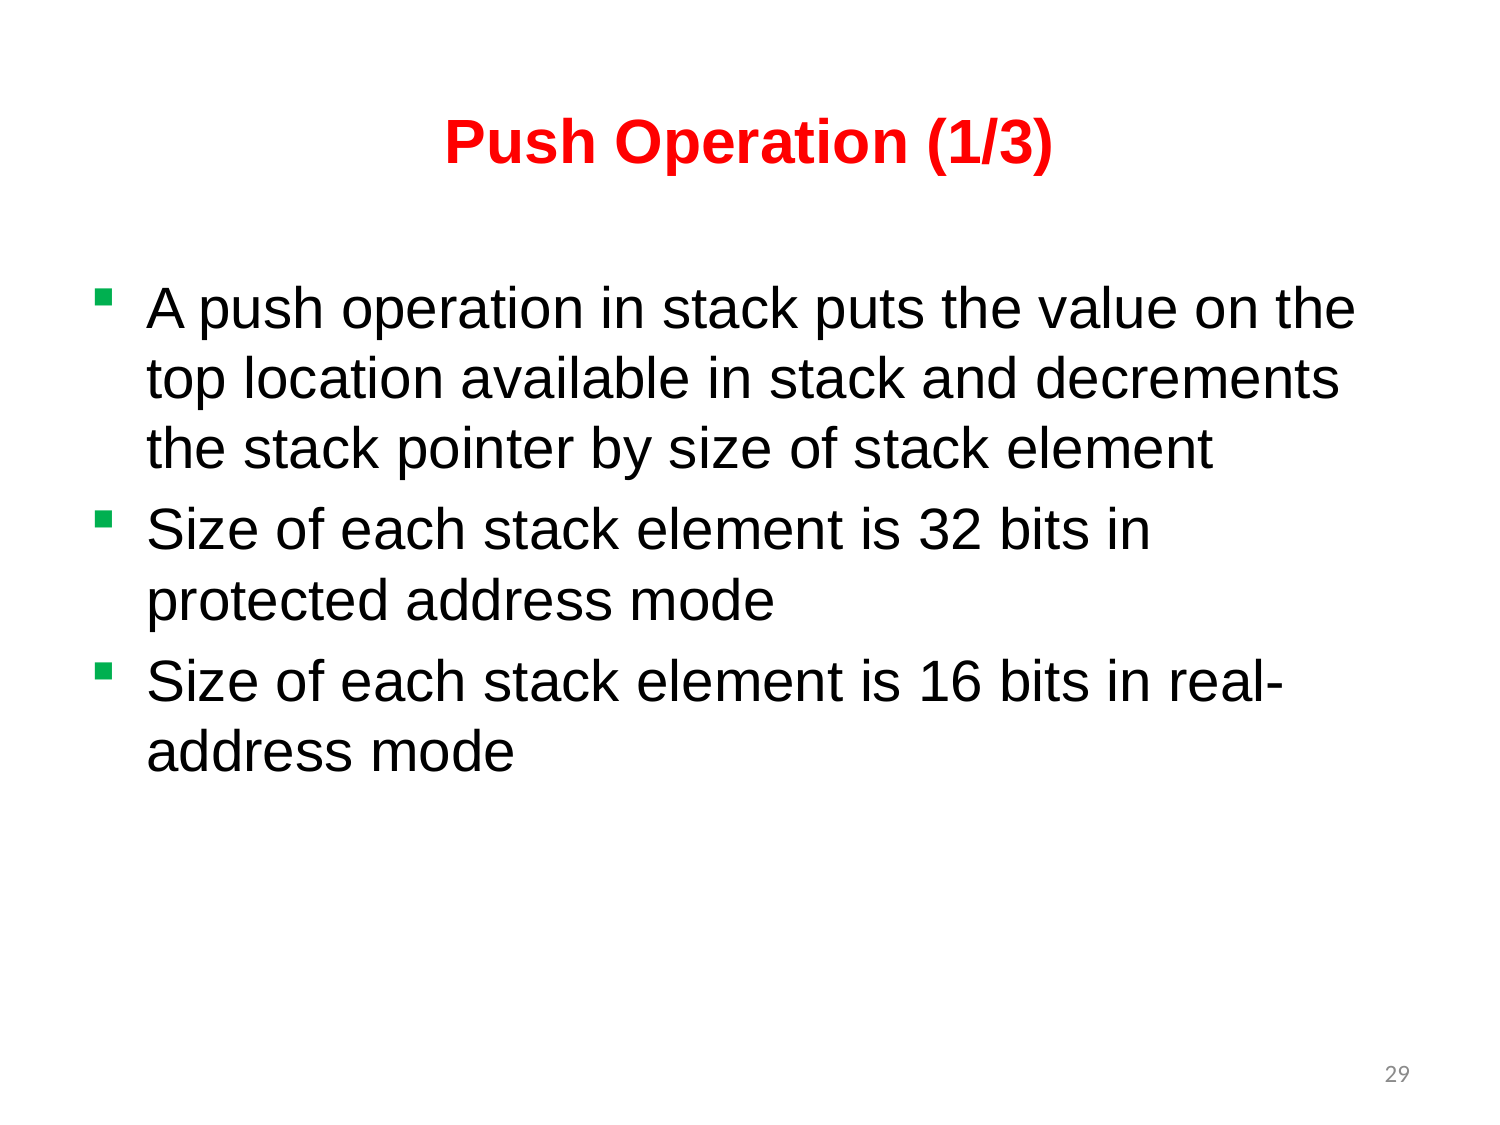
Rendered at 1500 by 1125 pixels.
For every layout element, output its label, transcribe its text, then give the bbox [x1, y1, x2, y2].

slide_number 29 [1074, 1042, 1425, 1103]
list A push operation in stack puts the value on the top location available in stack and decrements the stack pointer by size of stack element Size of each stack element is 32 bits in protected address mode Size of each stack element is 16 bits in real-address mode [75, 262, 1425, 1005]
title Push Operation (1/3) [75, 45, 1425, 233]
